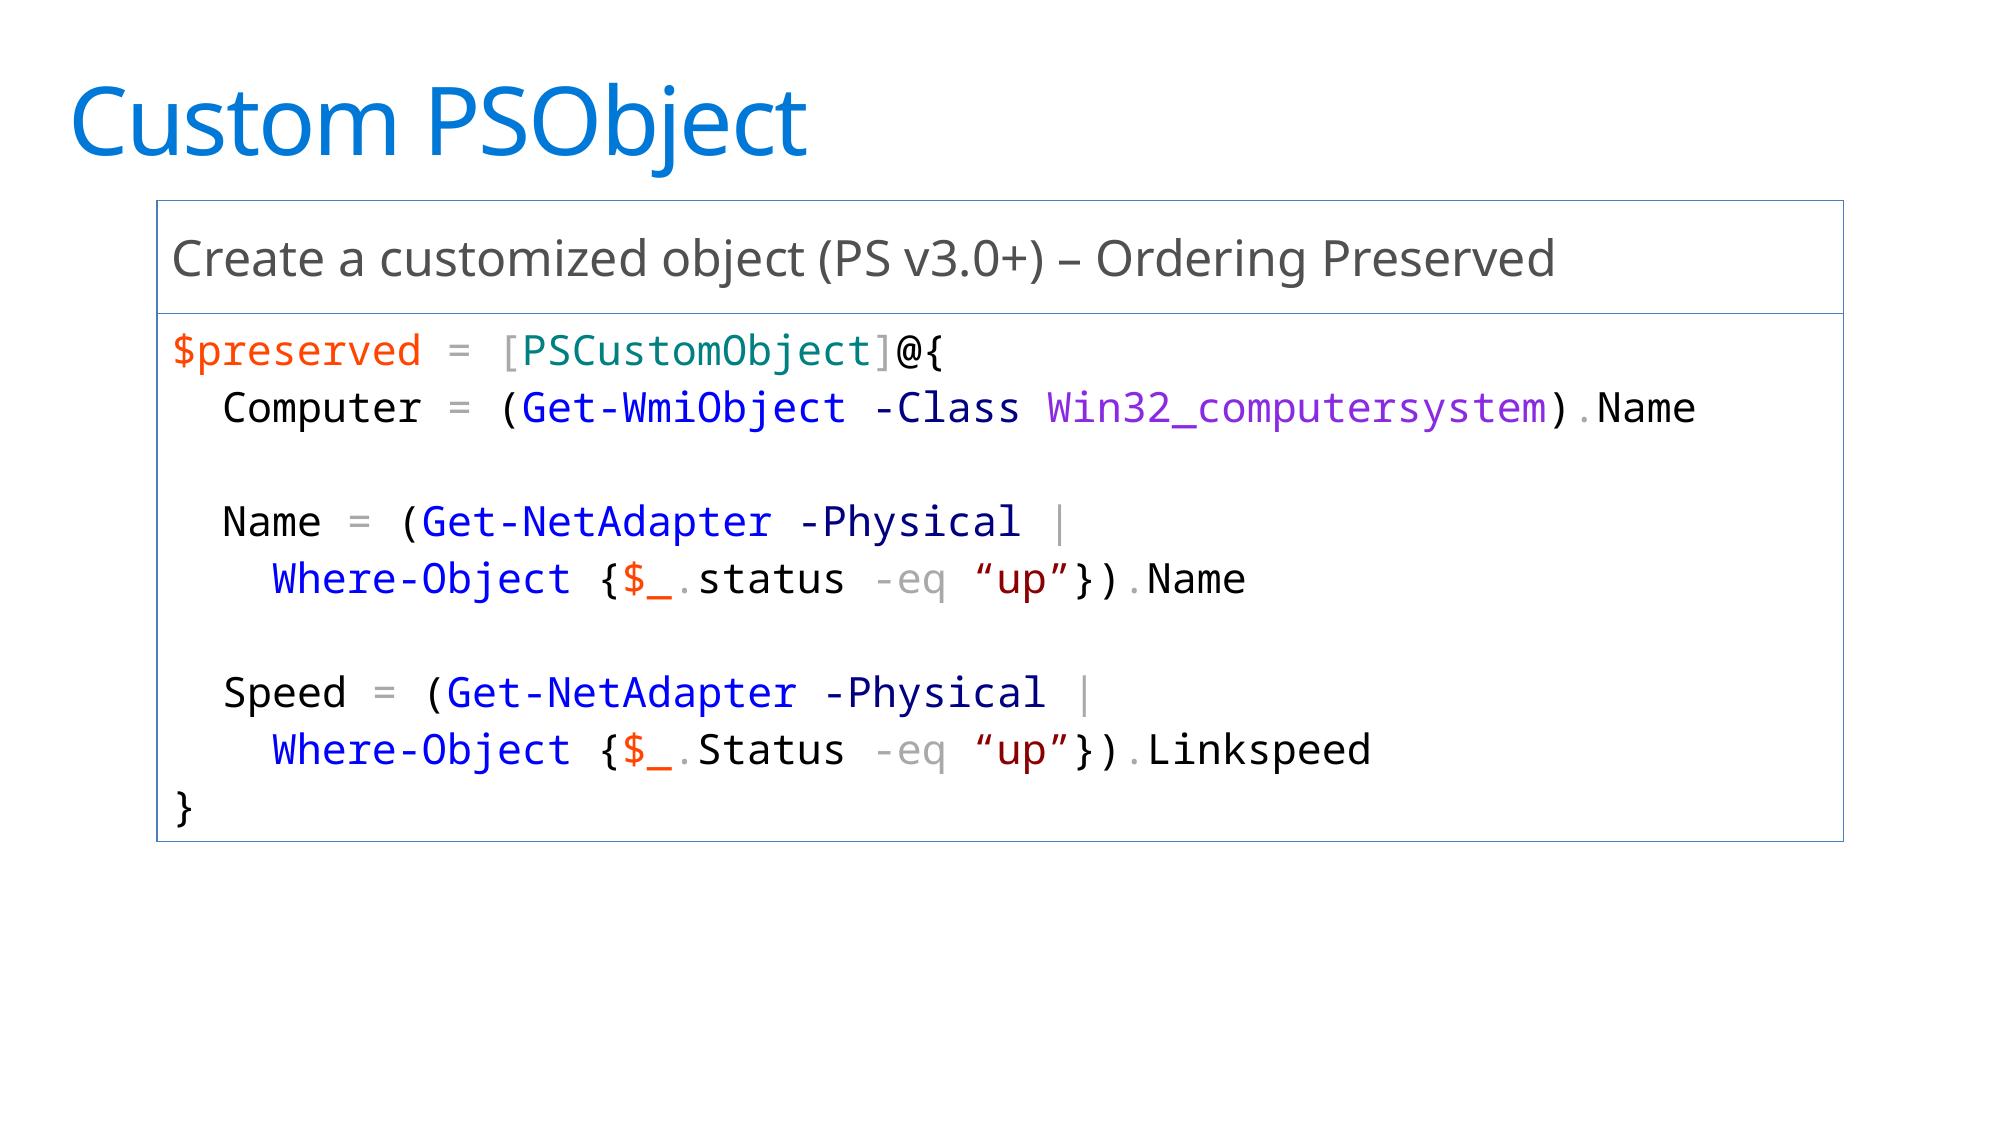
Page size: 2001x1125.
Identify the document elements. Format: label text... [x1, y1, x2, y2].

table_header Create a customized object (PS v3.0+) – Ordering Preserved [158, 201, 1843, 313]
table_cell $preserved = [PSCustomObject]@{ Computer = (Get-WmiObject -Class Win32_computersystem).Name Name = (Get-NetAdapter -Physical | Where-Object {$_.status -eq “up”}).Name Speed = (Get-NetAdapter -Physical | Where-Object {$_.Status -eq “up”}).Linkspeed } [158, 314, 1843, 841]
title Custom PSObject [44, 47, 1957, 196]
